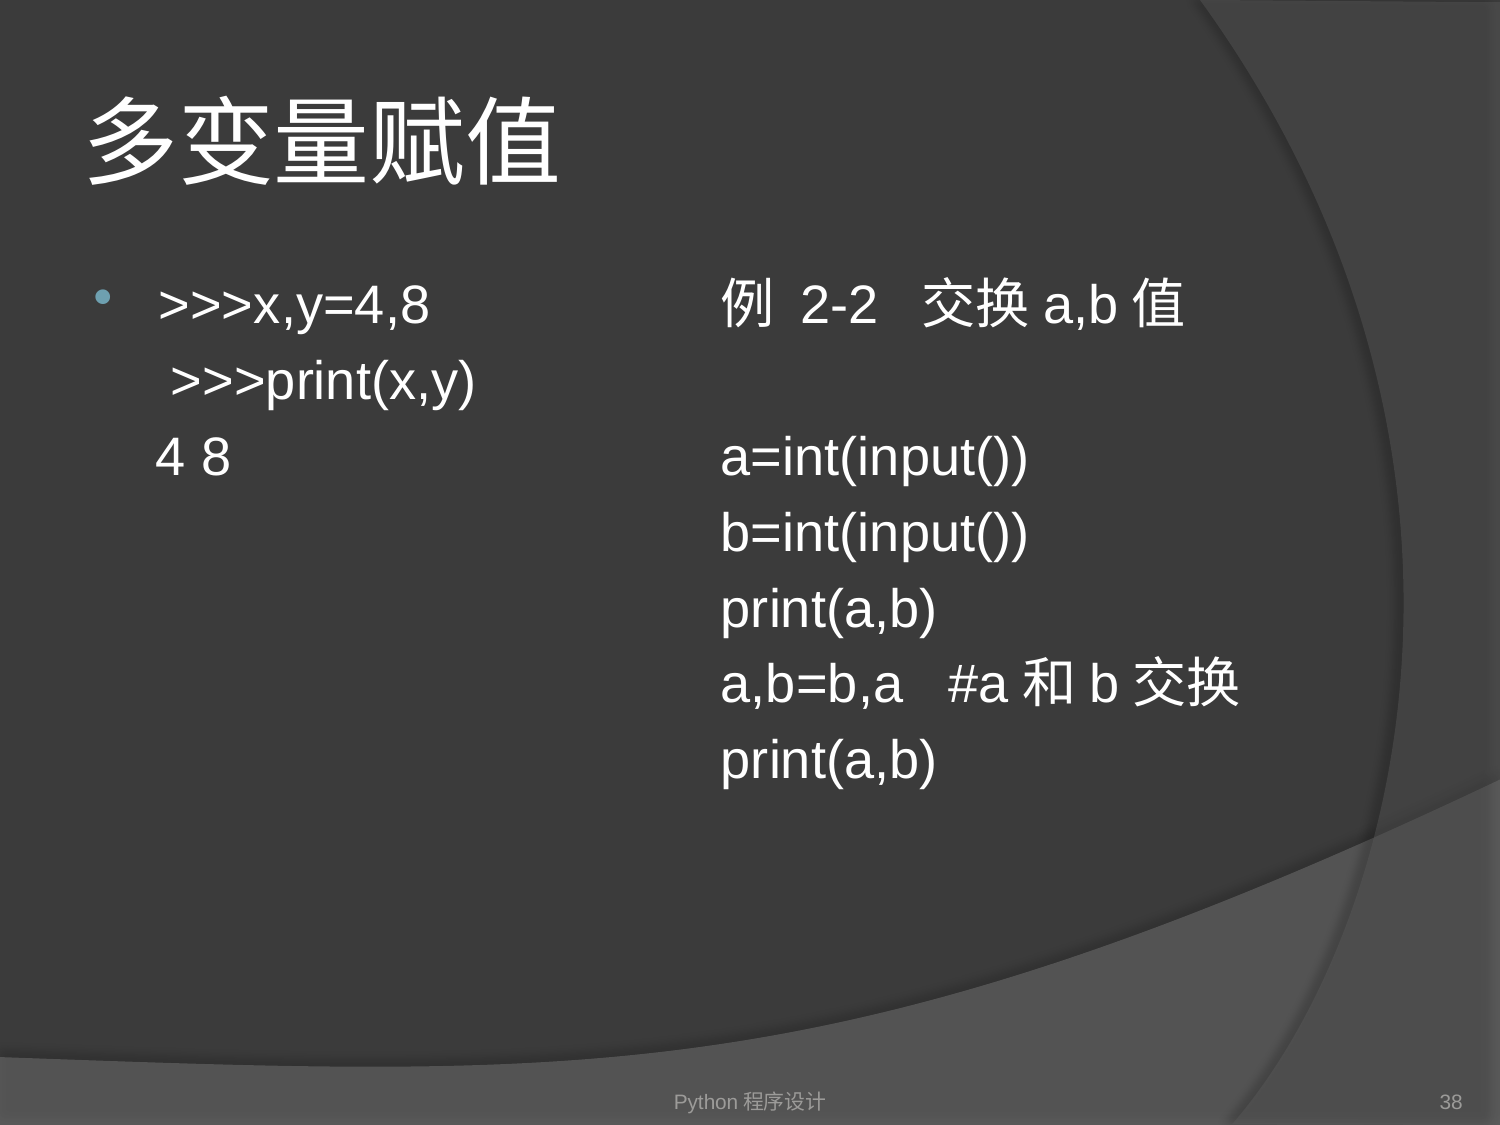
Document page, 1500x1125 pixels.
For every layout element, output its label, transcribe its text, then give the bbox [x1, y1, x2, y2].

slide_number 38 [1337, 1053, 1463, 1114]
list >>>x,y=4,8 >>>print(x,y) 4 8 [75, 262, 675, 1005]
list 例 2-2 交换a,b值 a=int(input()) b=int(input()) print(a,b) a,b=b,a #a和b交换 print(a,b) [699, 262, 1300, 1005]
title 多变量赋值 [75, 45, 1300, 233]
footer Python程序设计 [512, 1053, 988, 1114]
